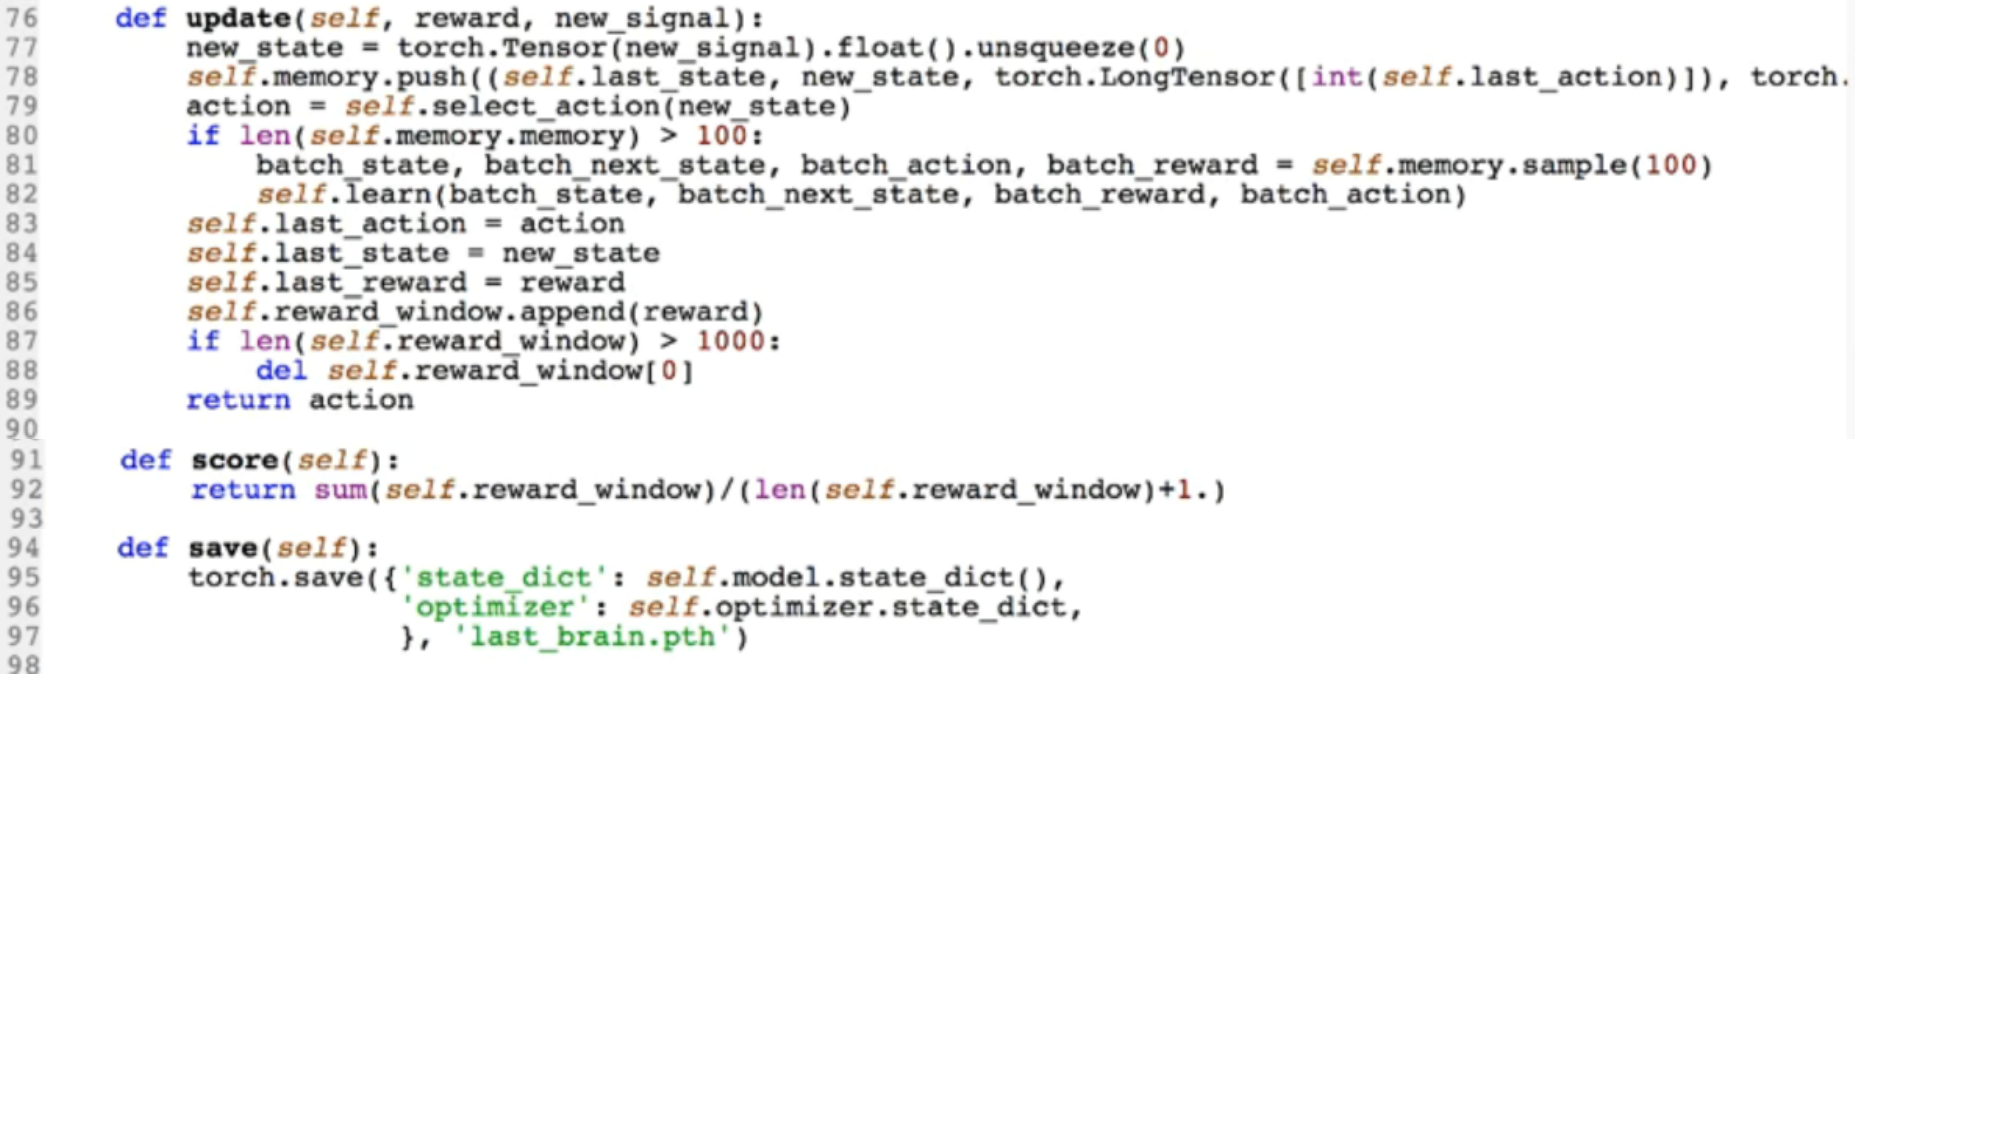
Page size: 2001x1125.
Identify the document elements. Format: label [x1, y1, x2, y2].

picture [0, 0, 1855, 674]
